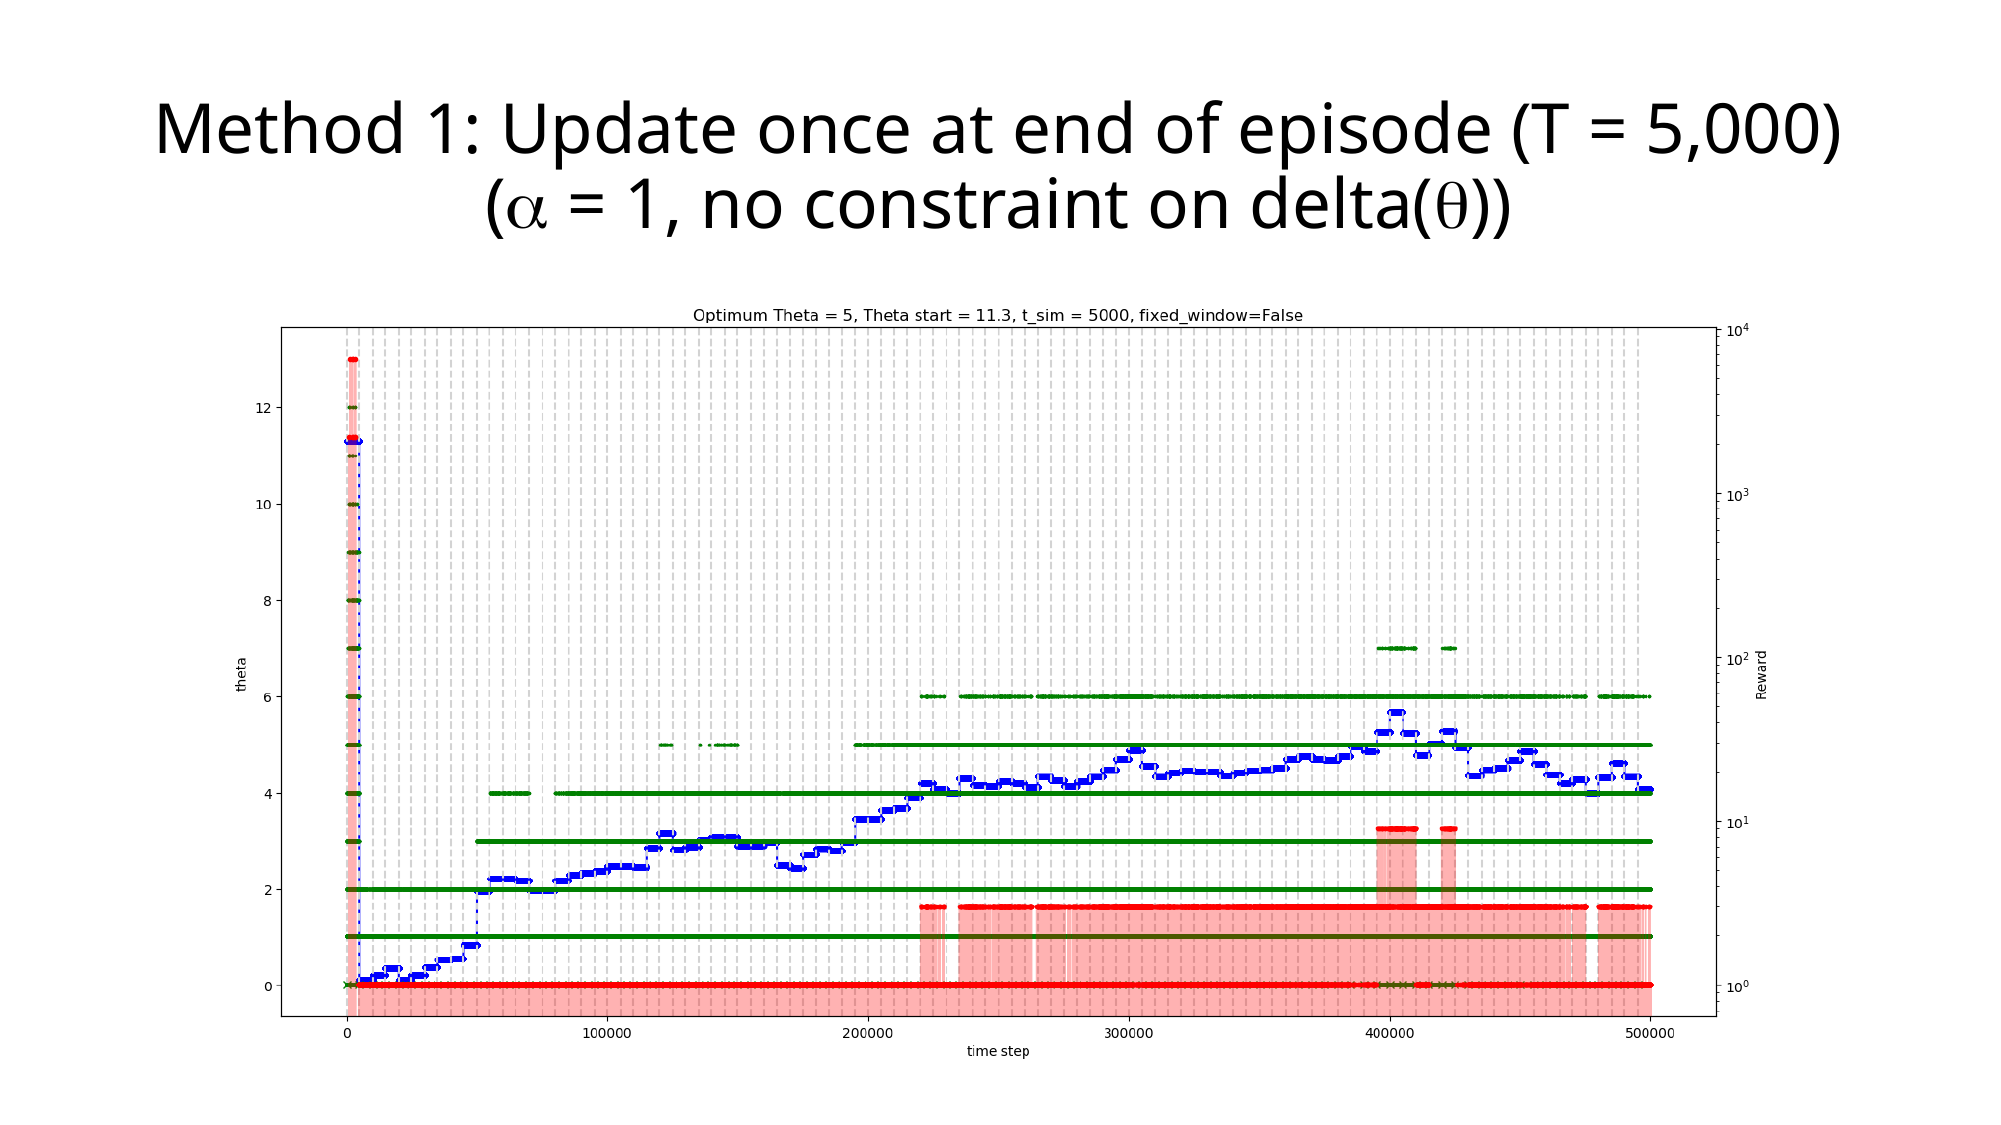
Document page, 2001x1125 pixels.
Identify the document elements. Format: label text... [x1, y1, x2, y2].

picture [219, 296, 1781, 1066]
title Method 1: Update once at end of episode (T = 5,000) ( = 1, no constraint on delta()) [136, 59, 1862, 278]
